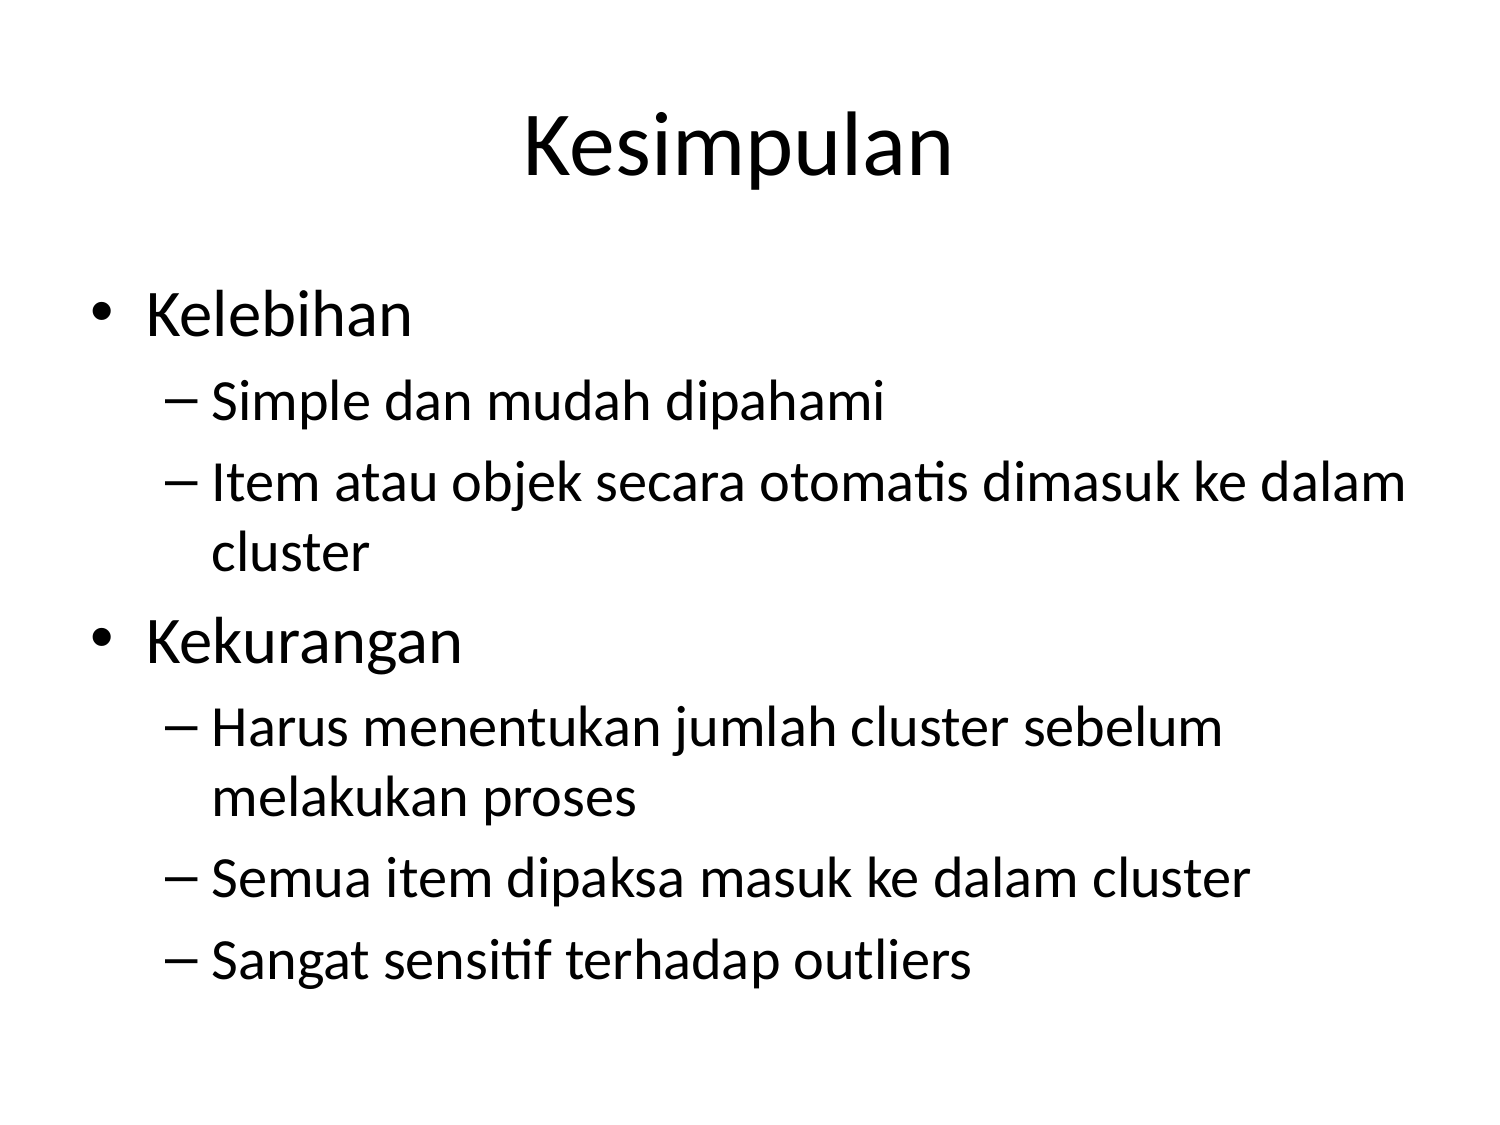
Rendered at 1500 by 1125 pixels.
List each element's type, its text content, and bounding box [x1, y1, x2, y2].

list Kelebihan Simple dan mudah dipahami Item atau objek secara otomatis dimasuk ke dalam cluster Kekurangan Harus menentukan jumlah cluster sebelum melakukan proses Semua item dipaksa masuk ke dalam cluster Sangat sensitif terhadap outliers [75, 262, 1425, 1005]
title Kesimpulan [75, 45, 1425, 233]
